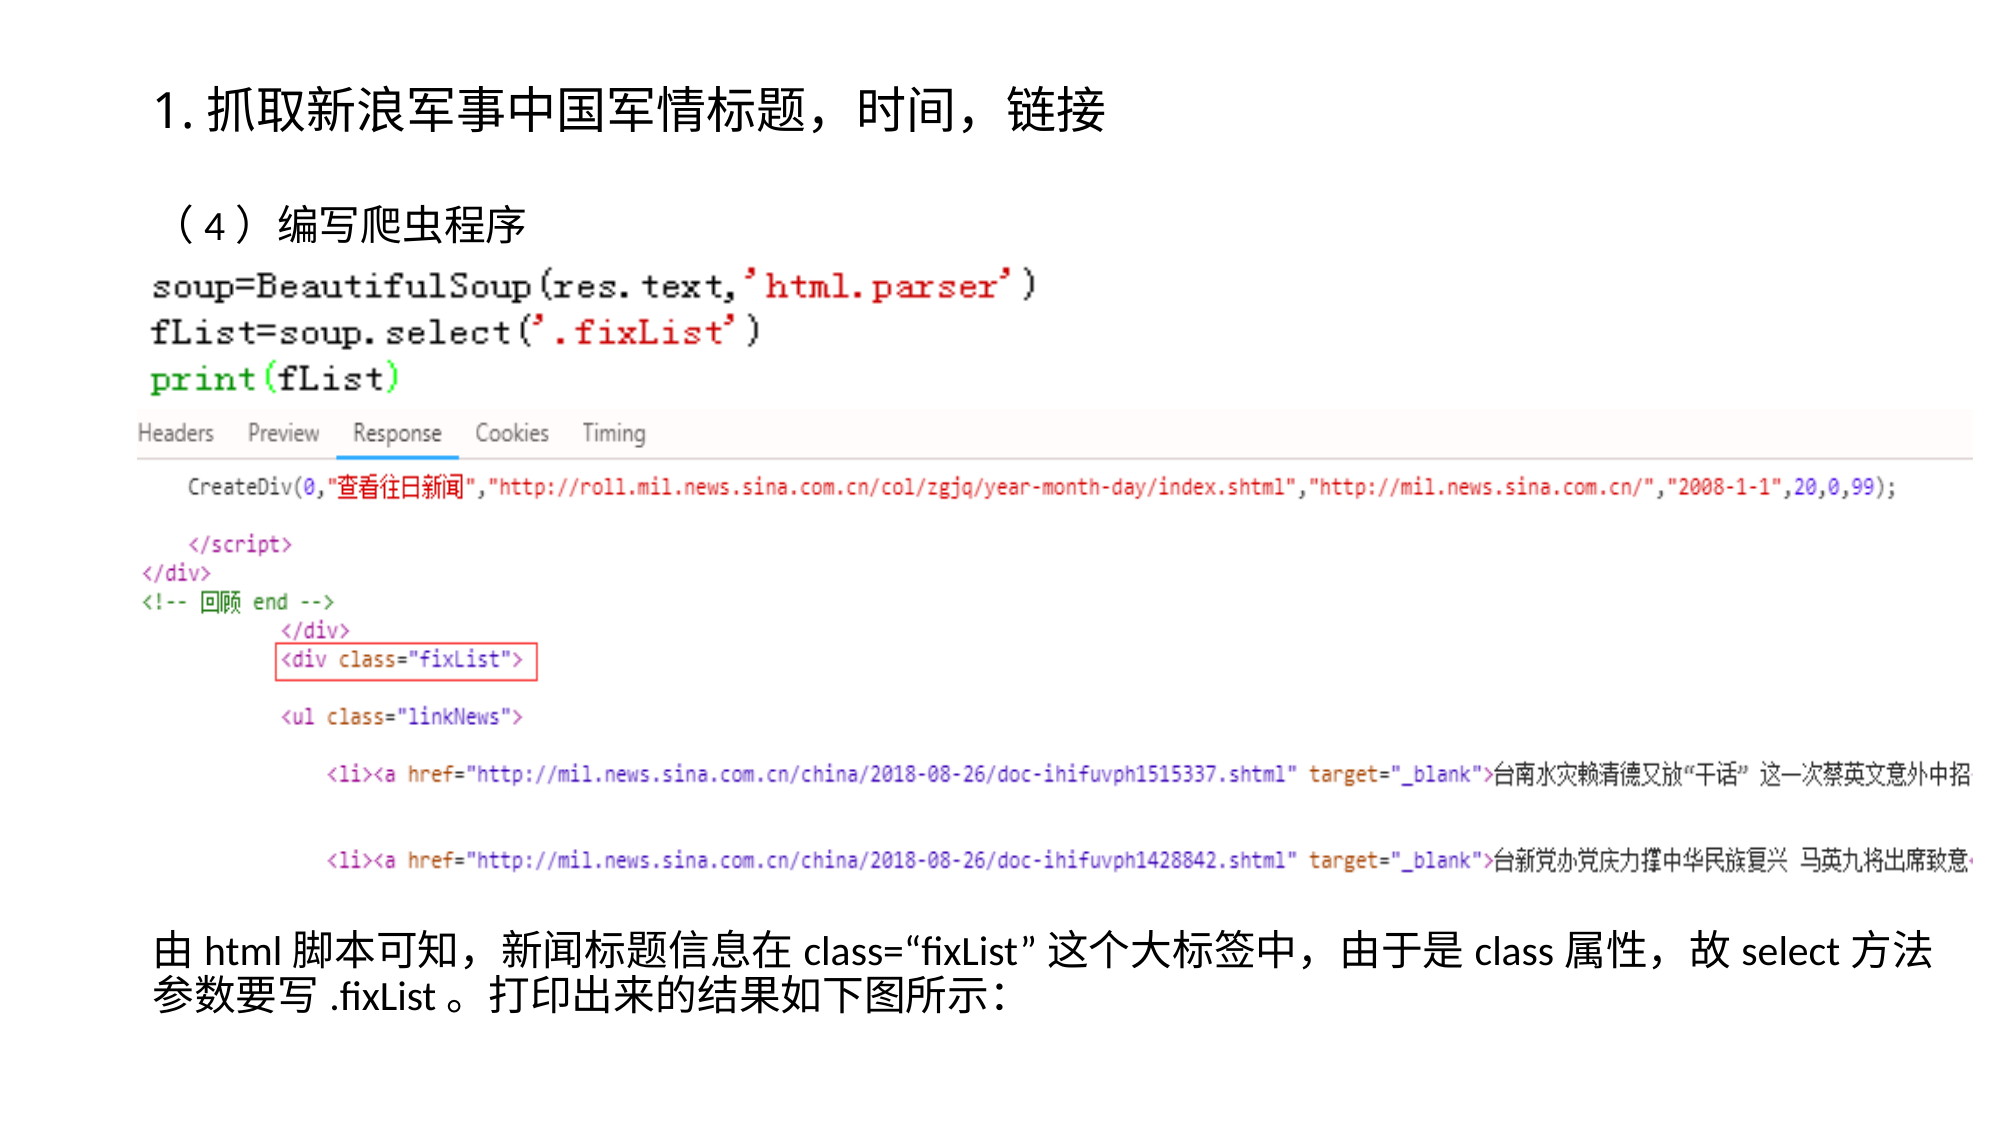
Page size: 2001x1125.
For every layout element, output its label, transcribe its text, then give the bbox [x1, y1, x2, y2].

list （4）编写爬虫程序 由html脚本可知，新闻标题信息在class=“fixList”这个大标签中，由于是class属性，故select方法参数要写.fixList。打印出来的结果如下图所示： [137, 889, 1960, 1053]
title 1.抓取新浪军事中国军情标题，时间，链接 [137, 59, 1863, 166]
list （4）编写爬虫程序 由html脚本可知，新闻标题信息在class=“fixList”这个大标签中，由于是class属性，故select方法参数要写.fixList。打印出来的结果如下图所示： [137, 197, 1960, 409]
picture [137, 252, 1973, 889]
